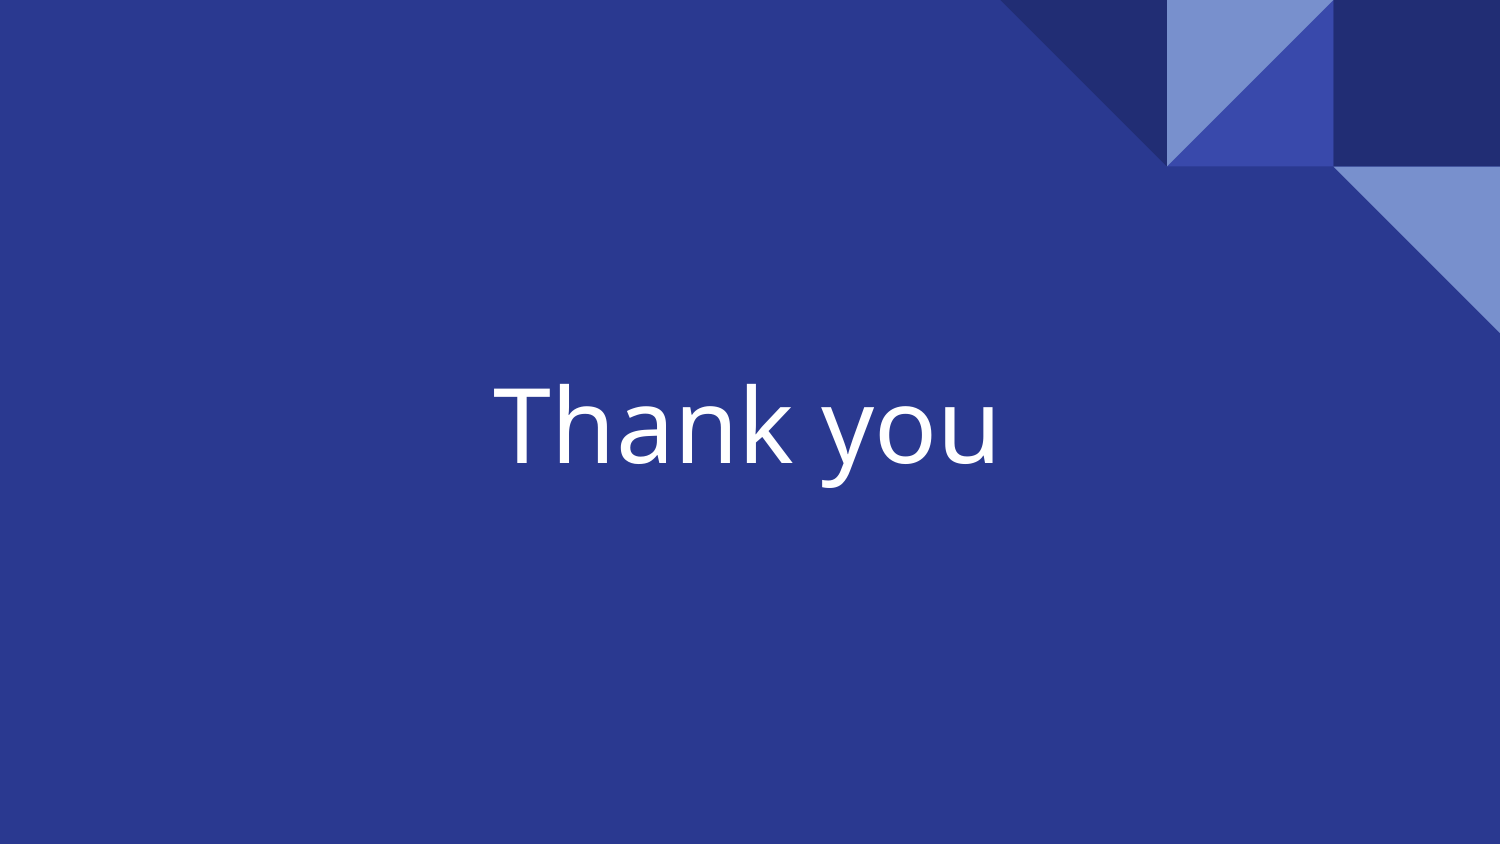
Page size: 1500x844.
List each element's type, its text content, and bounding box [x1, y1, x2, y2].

title Thank you [478, 285, 1022, 559]
